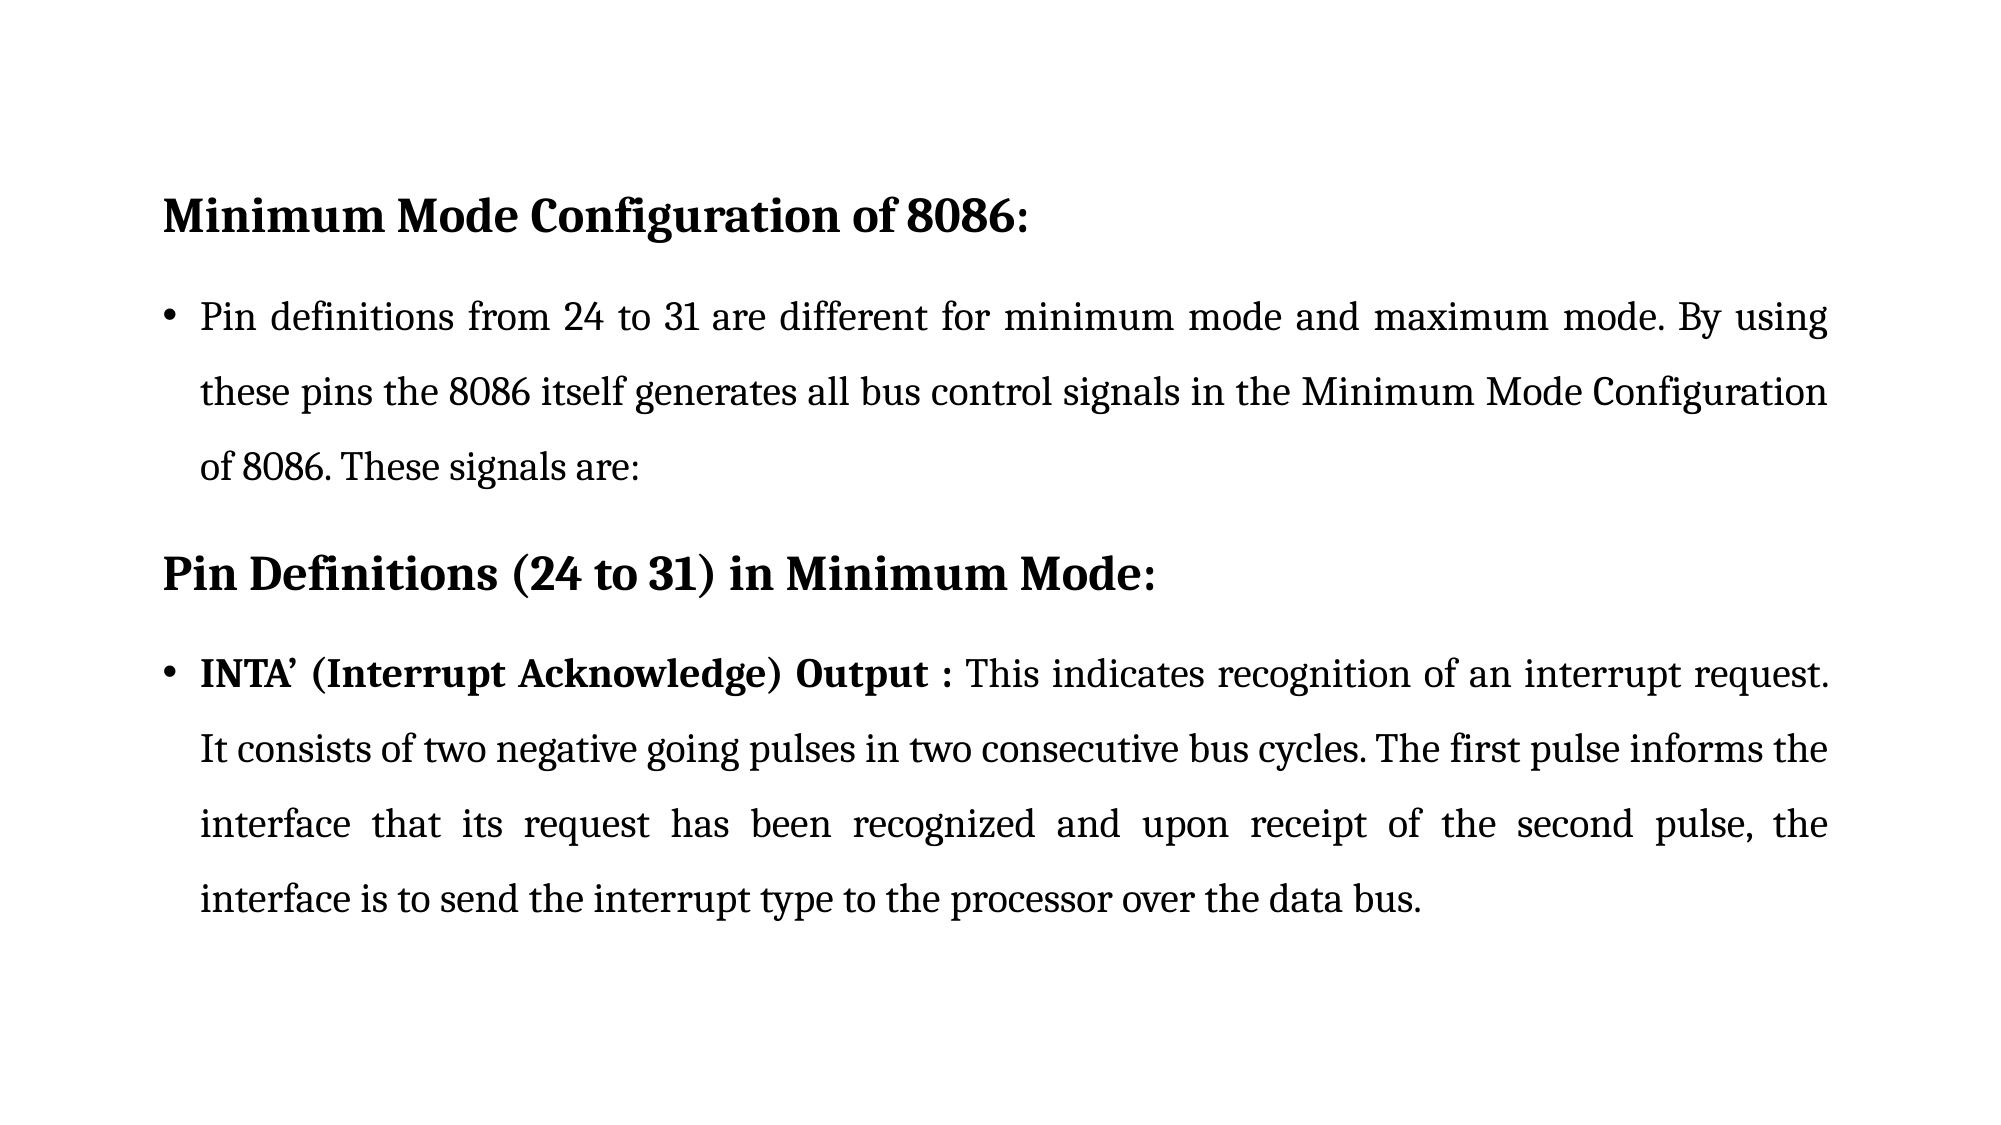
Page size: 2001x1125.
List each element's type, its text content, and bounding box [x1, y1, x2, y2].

list Minimum Mode Configuration of 8086: Pin definitions from 24 to 31 are different for minimum mode and maximum mode. By using these pins the 8086 itself generates all bus control signals in the Minimum Mode Configuration of 8086. These signals are: Pin Definitions (24 to 31) in Minimum Mode: INTA’ (Interrupt Acknowledge) Output : This indicates recognition of an interrupt request. It consists of two negative going pulses in two consecutive bus cycles. The first pulse informs the interface that its request has been recognized and upon receipt of the second pulse, the interface is to send the interrupt type to the processor over the data bus. [147, 145, 1844, 970]
